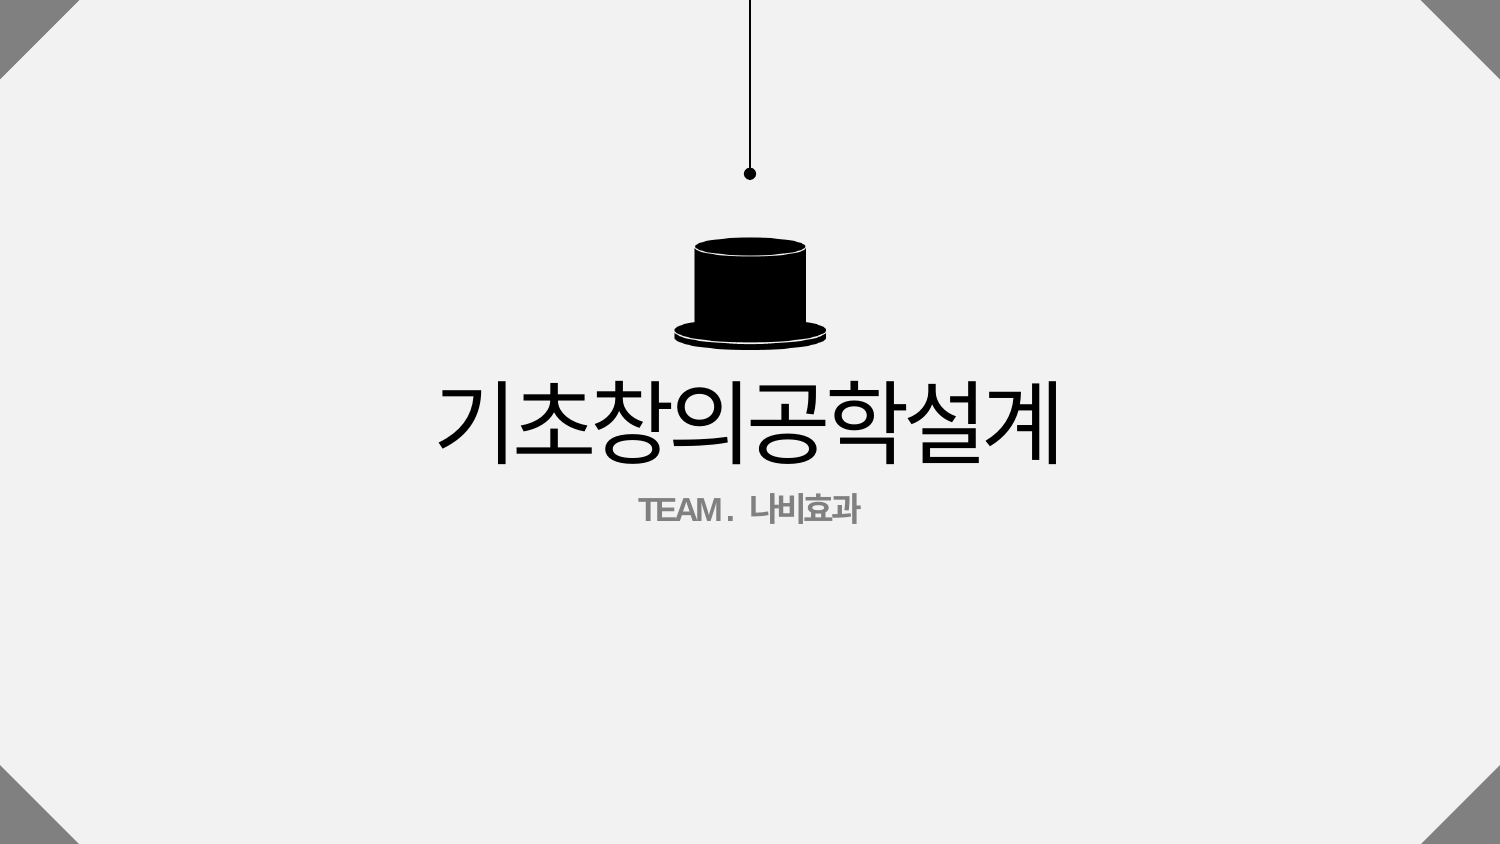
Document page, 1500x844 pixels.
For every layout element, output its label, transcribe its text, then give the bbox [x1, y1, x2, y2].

text_box [0, 763, 81, 844]
text_box [1418, 0, 1500, 82]
picture [666, 232, 833, 354]
text_box [0, 0, 82, 82]
text_box 기초창의공학설계 [418, 358, 1081, 484]
text_box TEAM . 나비효과 [623, 480, 877, 536]
text_box [1418, 763, 1500, 844]
